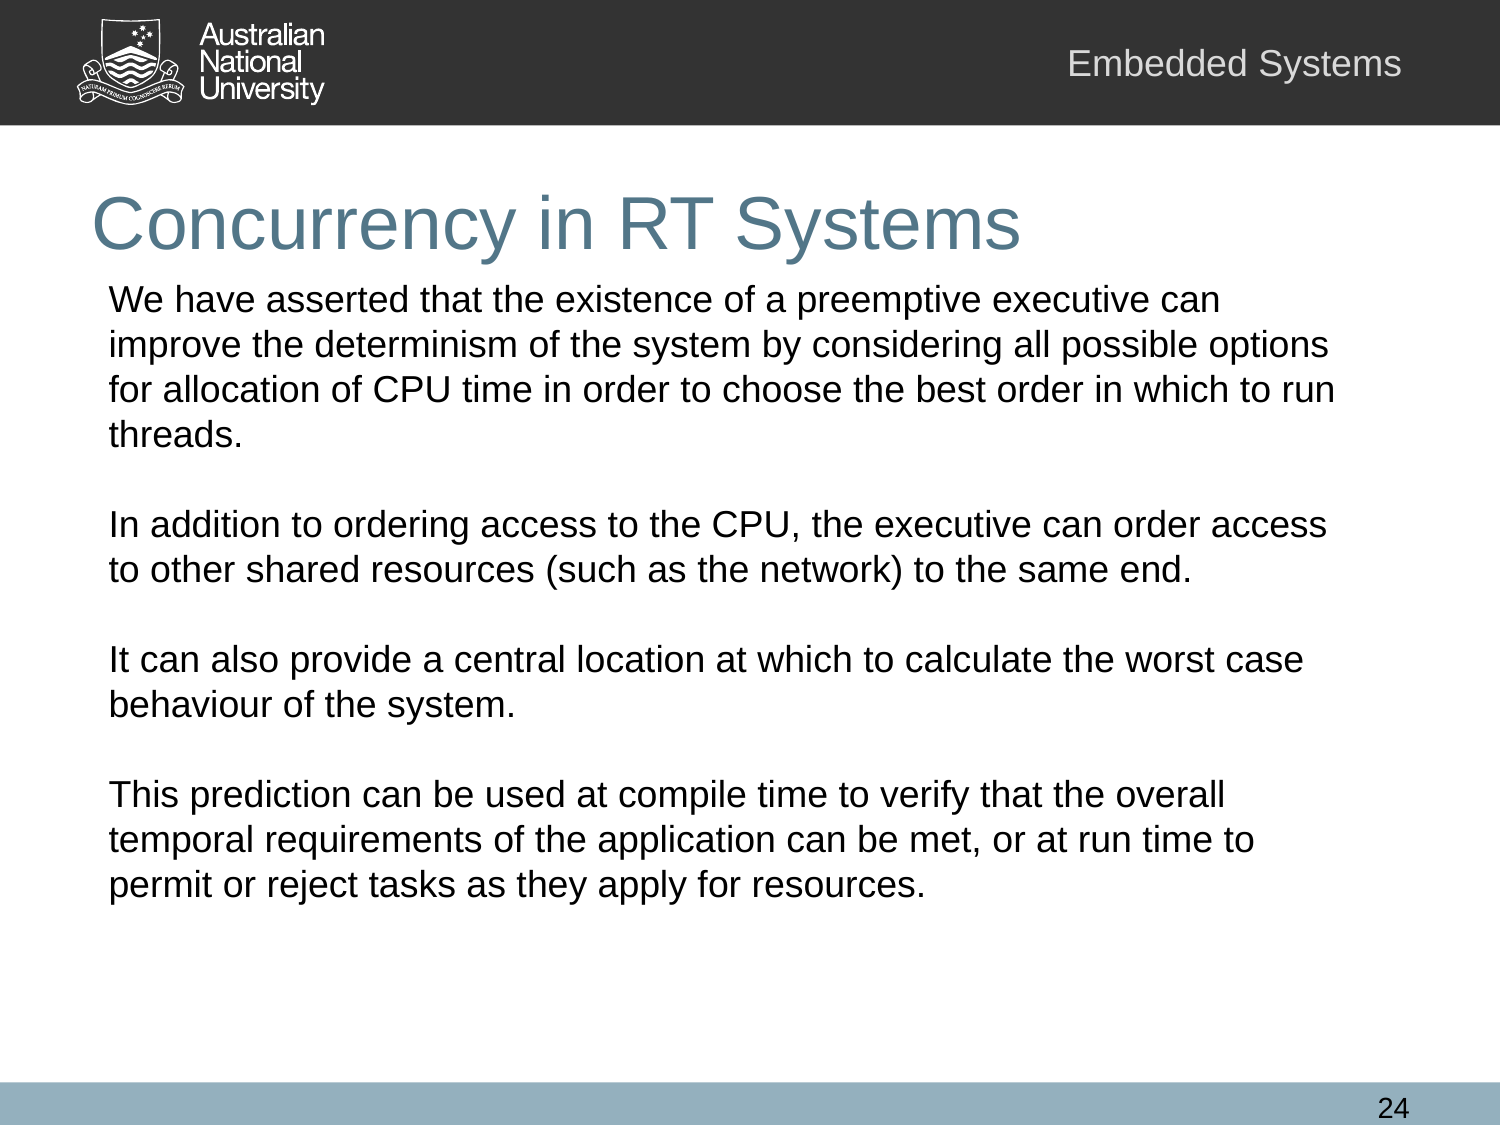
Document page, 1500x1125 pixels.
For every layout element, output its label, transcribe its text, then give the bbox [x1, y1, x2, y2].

title Concurrency in RT Systems [76, 125, 1428, 314]
text_box We have asserted that the existence of a preemptive executive can improve the determinism of the system by considering all possible options for allocation of CPU time in order to choose the best order in which to run threads. In addition to ordering access to the CPU, the executive can order access to other shared resources (such as the network) to the same end. It can also provide a central location at which to calculate the worst case behaviour of the system. This prediction can be used at compile time to verify that the overall temporal requirements of the application can be met, or at run time to permit or reject tasks as they apply for resources. [93, 268, 1352, 958]
slide_number 24 [1328, 1082, 1426, 1118]
